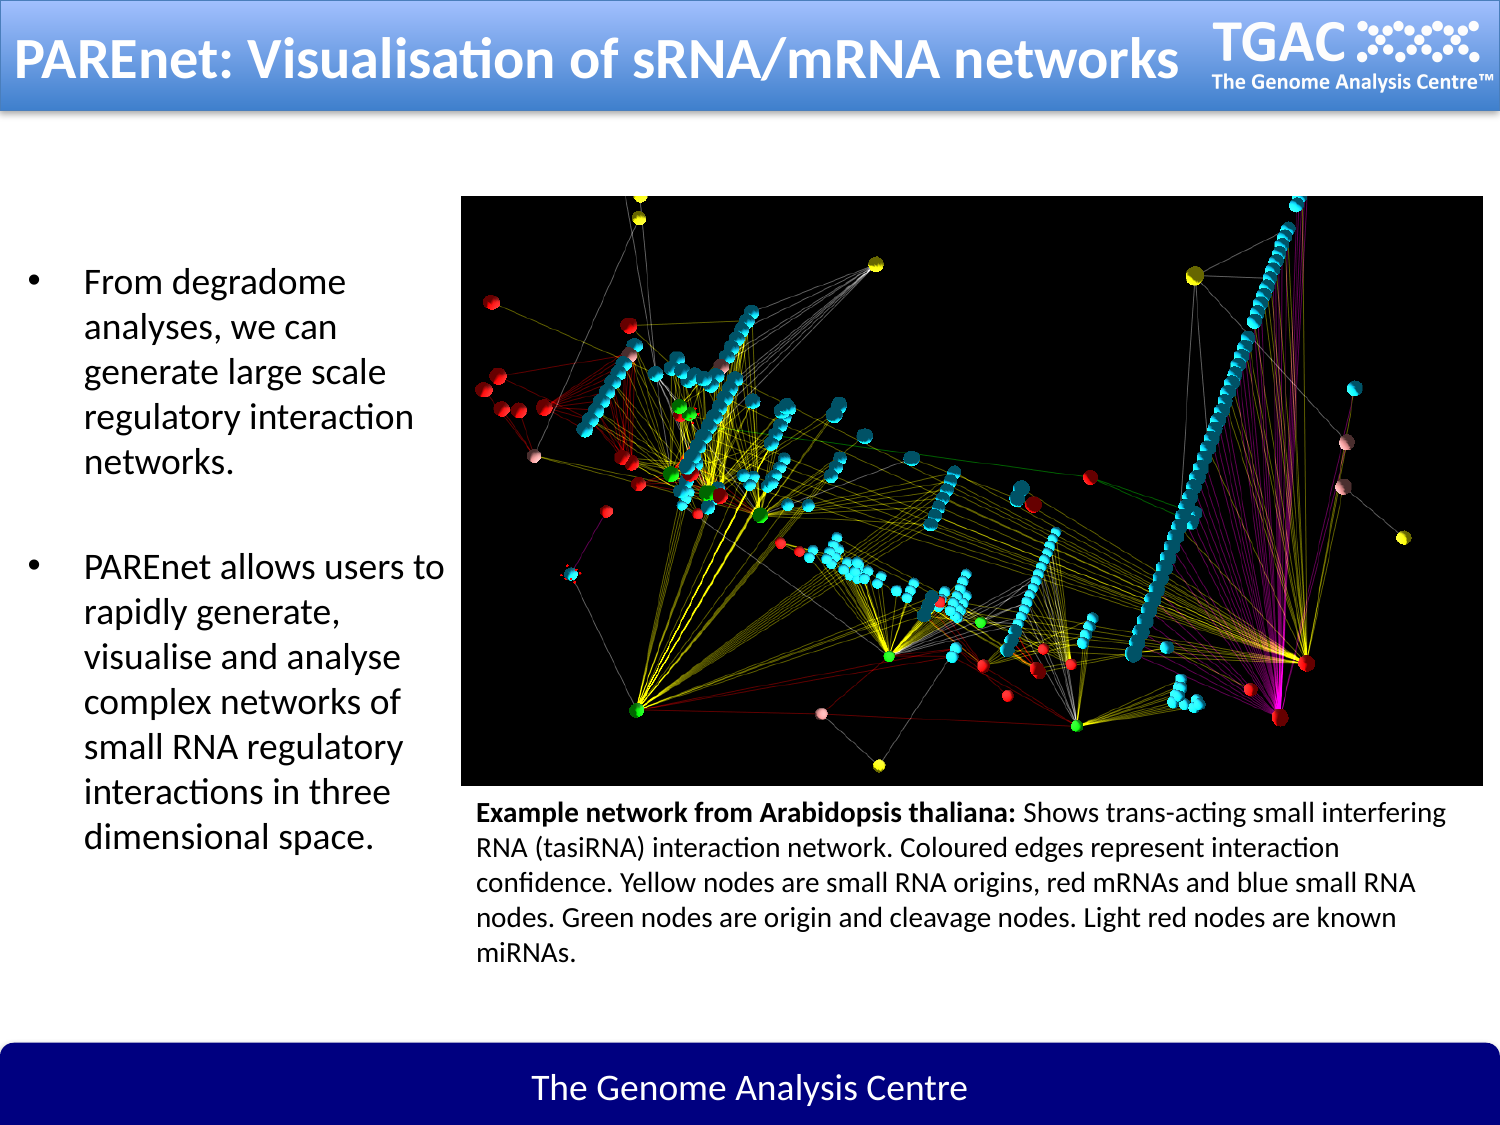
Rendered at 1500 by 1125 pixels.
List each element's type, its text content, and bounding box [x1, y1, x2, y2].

picture [461, 196, 1483, 786]
text_box Example network from Arabidopsis thaliana: Shows trans-acting small interfering RNA (tasiRNA) interaction network. Coloured edges represent interaction confidence. Yellow nodes are small RNA origins, red mRNAs and blue small RNA nodes. Green nodes are origin and cleavage nodes. Light red nodes are known miRNAs. [461, 793, 1483, 1026]
text_box The Genome Analysis Centre [0, 1041, 1500, 1125]
list From degradome analyses, we can generate large scale regulatory interaction networks. PAREnet allows users to rapidly generate, visualise and analyse complex networks of small RNA regulatory interactions in three dimensional space. [12, 196, 461, 940]
picture [1205, 15, 1500, 95]
text_box PAREnet: Visualisation of sRNA/mRNA networks [0, 0, 1500, 111]
